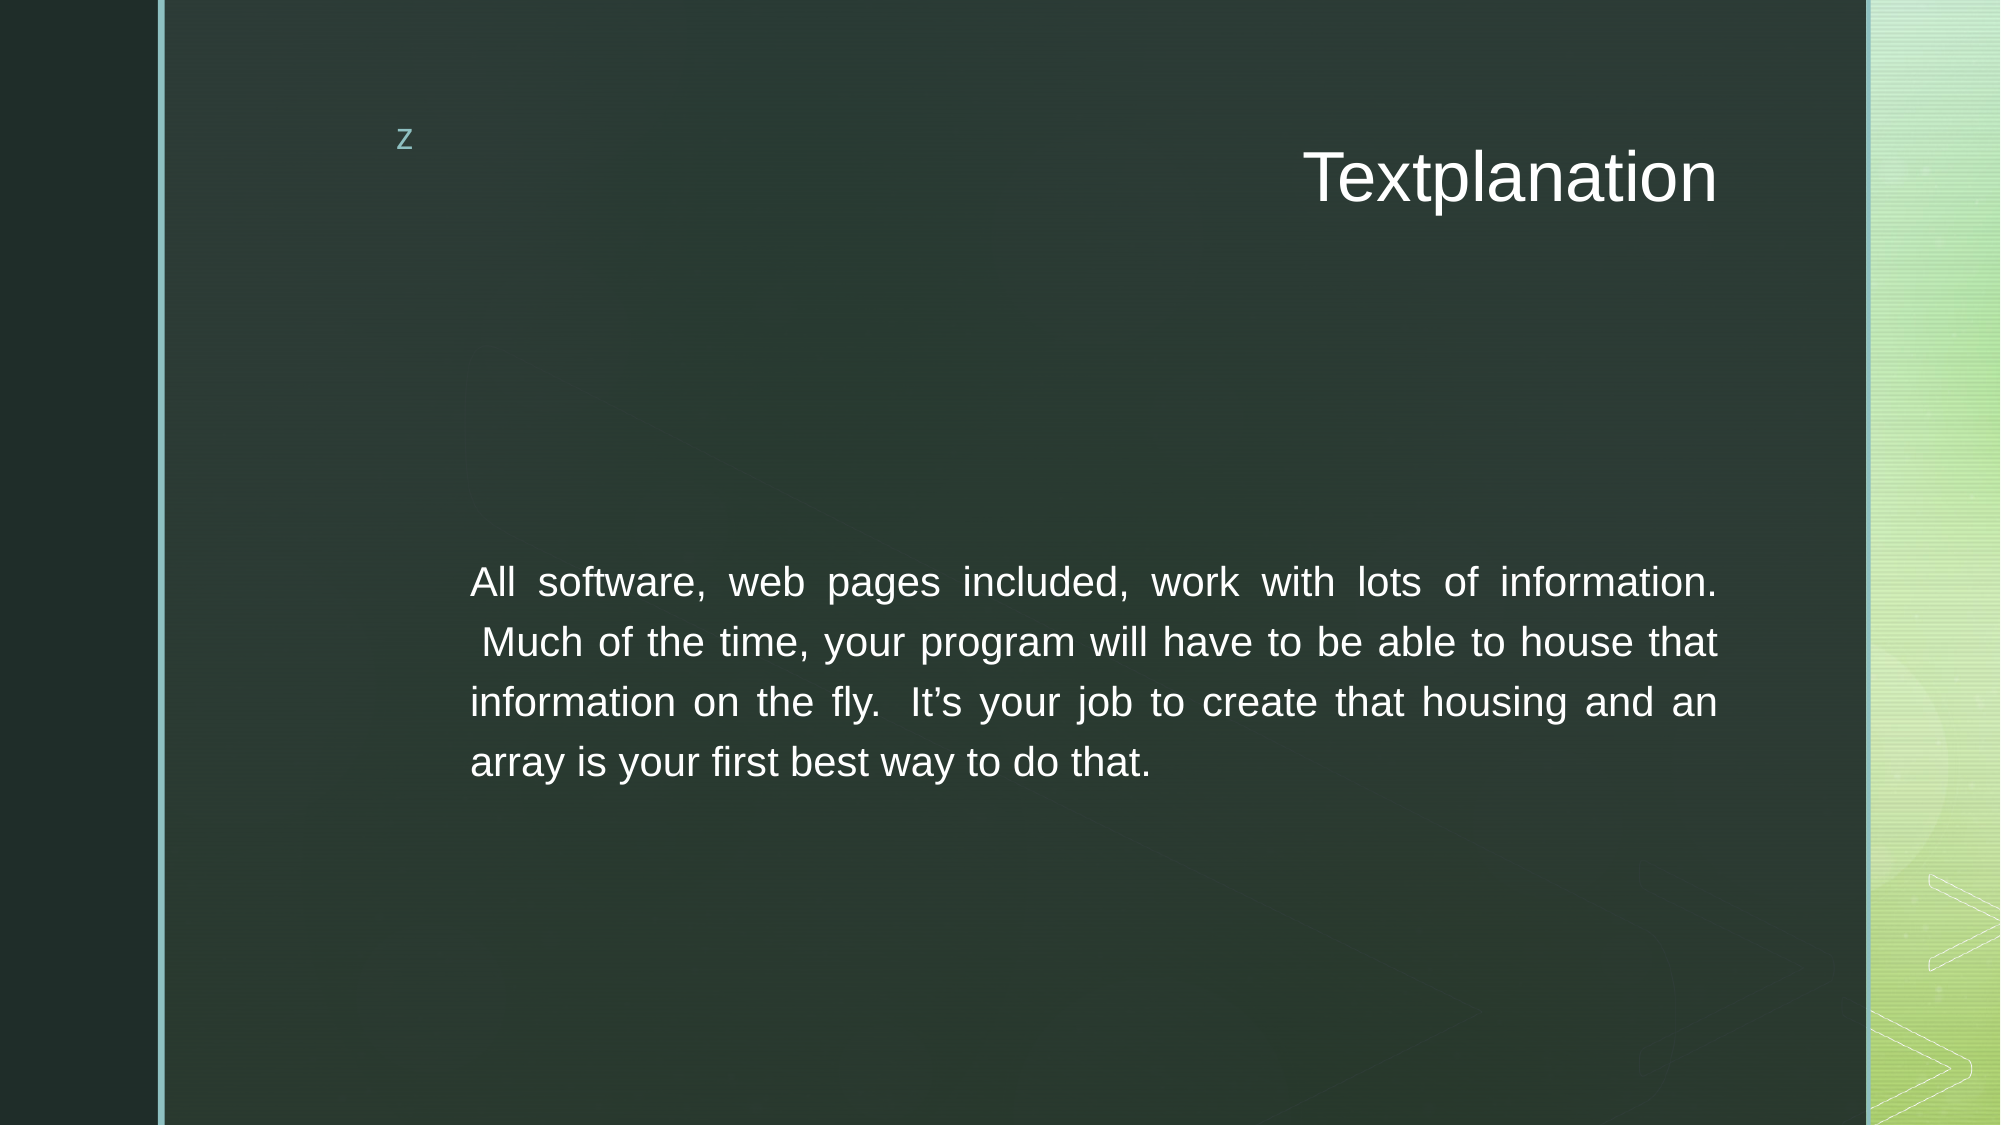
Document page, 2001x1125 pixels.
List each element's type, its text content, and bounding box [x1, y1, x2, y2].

list All software, web pages included, work with lots of information. Much of the time, your program will have to be able to house that information on the fly. It’s your job to create that housing and an array is your first best way to do that. [454, 336, 1734, 993]
title Textplanation [428, 132, 1734, 310]
picture [1871, 0, 2001, 1125]
